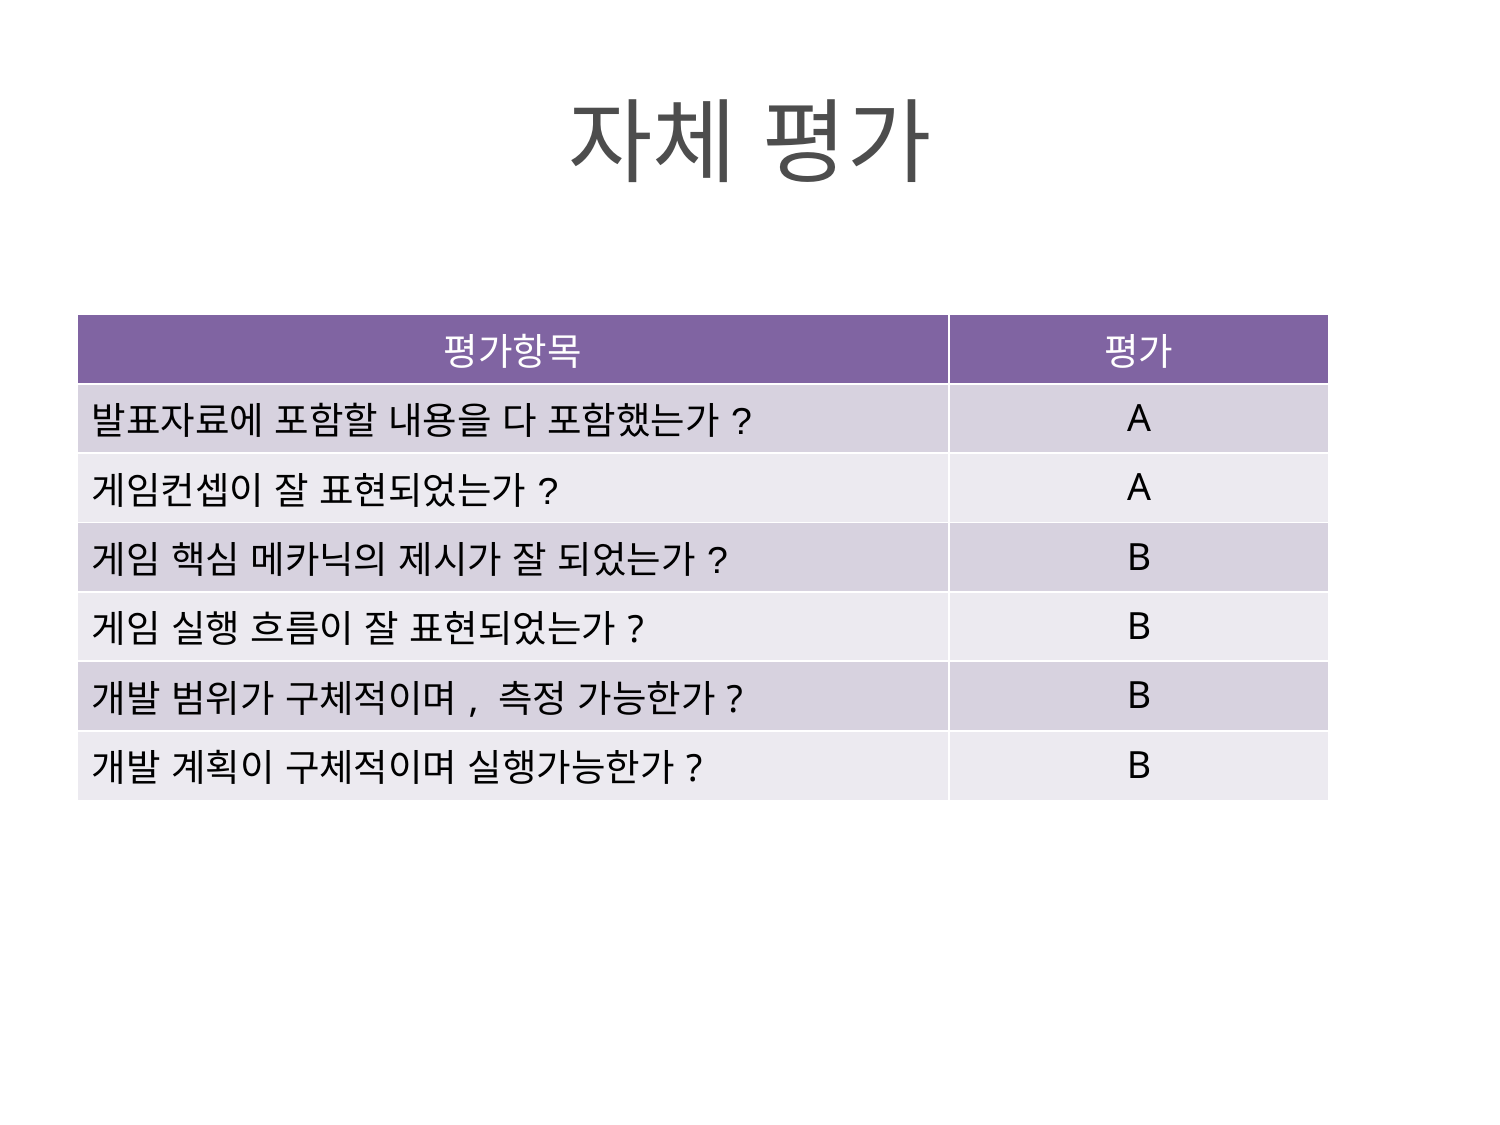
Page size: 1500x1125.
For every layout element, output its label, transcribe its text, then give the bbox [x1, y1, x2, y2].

table_cell B [950, 732, 1328, 800]
table_header 평가항목 [78, 315, 948, 383]
title 자체 평가 [75, 45, 1425, 233]
table_cell B [950, 662, 1328, 730]
table_cell A [950, 385, 1328, 452]
table_cell 발표자료에 포함할 내용을 다 포함했는가? [78, 385, 948, 452]
table_cell 개발 계획이 구체적이며 실행가능한가? [78, 732, 948, 800]
table_cell A [950, 454, 1328, 522]
table_cell B [950, 593, 1328, 660]
table_cell 게임 실행 흐름이 잘 표현되었는가? [78, 593, 948, 660]
table_header 평가 [950, 315, 1328, 383]
table_cell 개발 범위가 구체적이며, 측정 가능한가? [78, 662, 948, 730]
table_cell B [950, 523, 1328, 591]
table_cell 게임 핵심 메카닉의 제시가 잘 되었는가? [78, 523, 948, 591]
table_cell 게임컨셉이 잘 표현되었는가? [78, 454, 948, 522]
